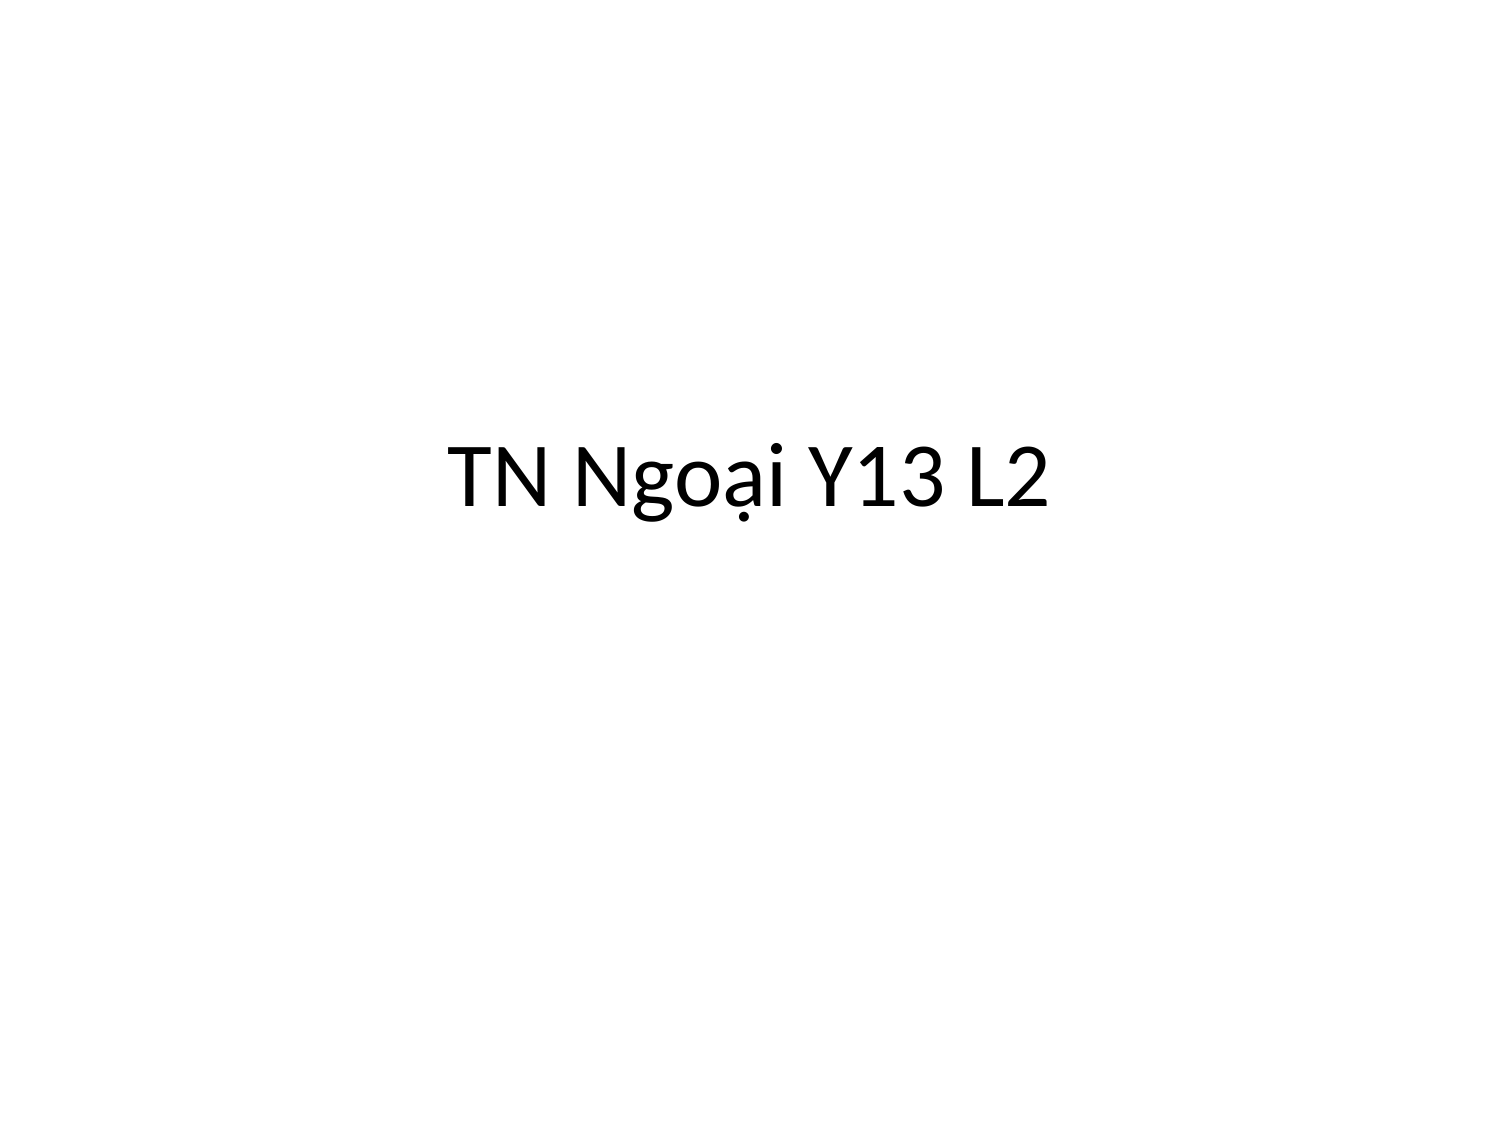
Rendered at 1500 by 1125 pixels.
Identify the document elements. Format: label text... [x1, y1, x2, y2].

title TN Ngoại Y13 L2 [112, 349, 1388, 591]
